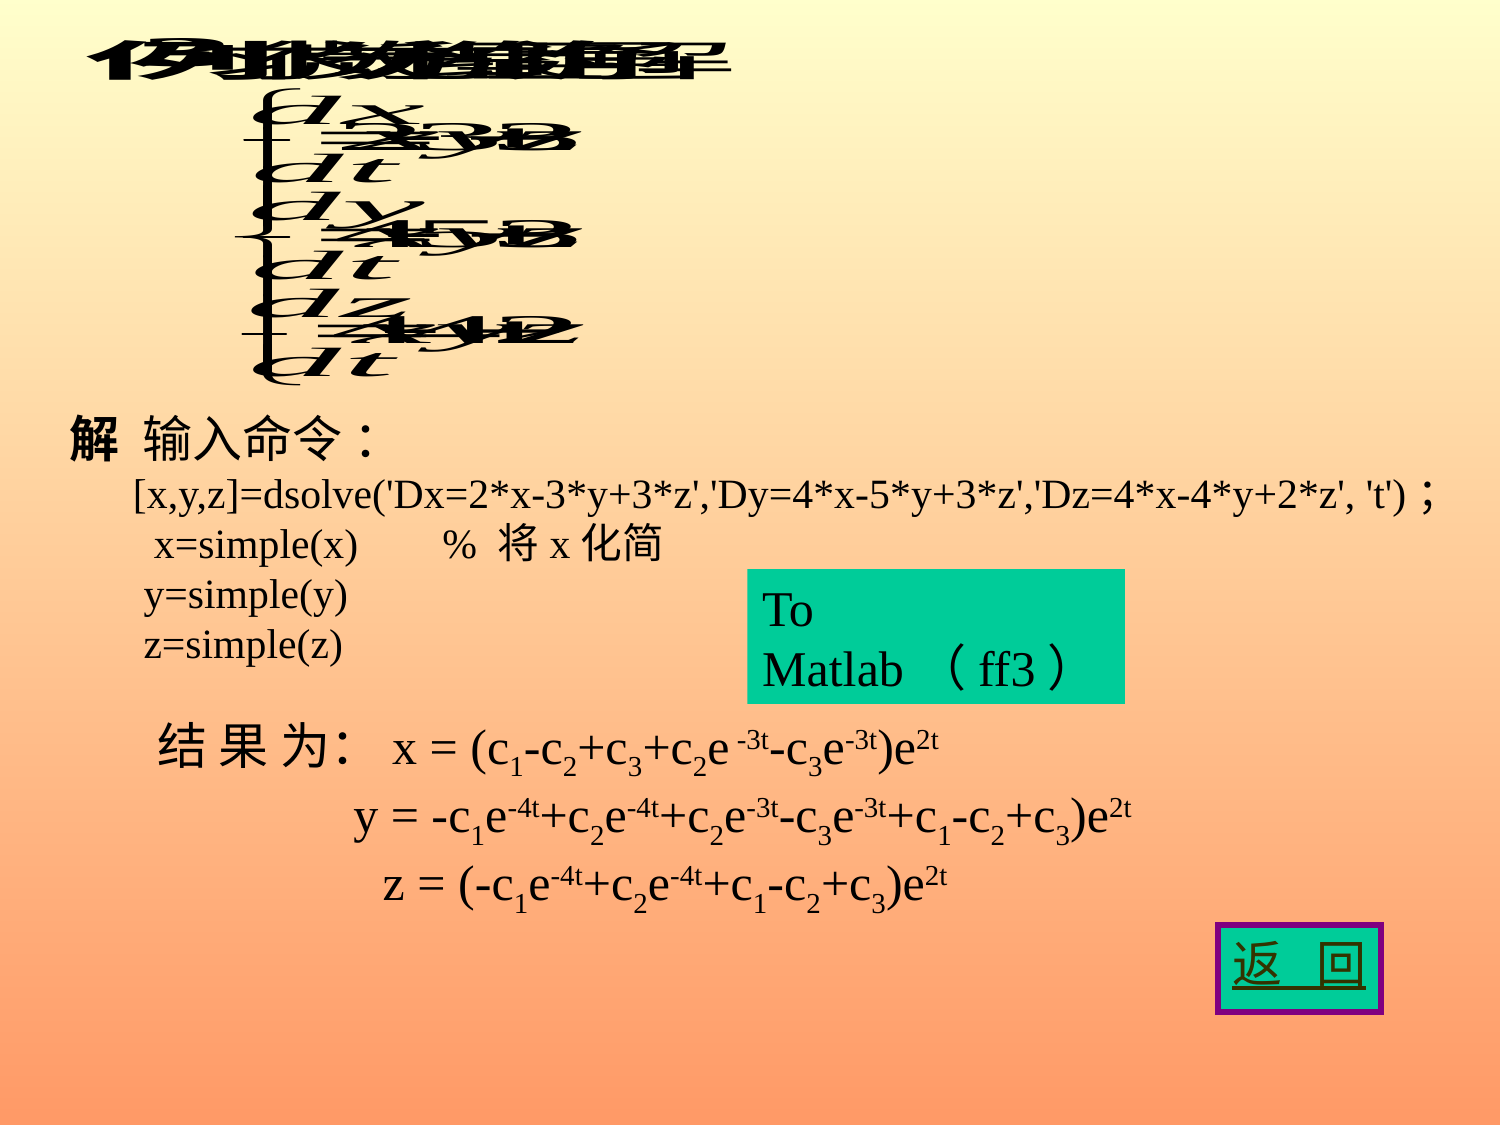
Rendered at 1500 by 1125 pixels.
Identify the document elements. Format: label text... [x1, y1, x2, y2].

text_box 结 果 为：x = (c1-c2+c3+c2e -3t-c3e-3t)e2t y = -c1e-4t+c2e-4t+c2e-3t-c3e-3t+c1-c2+c3)e2t z = (-c1e-4t+c2e-4t+c1-c2+c3)e2t [142, 706, 1147, 927]
text_box 返 回 [1217, 924, 1382, 1013]
text_box To Matlab（ff3） [747, 569, 1125, 704]
text_box 解 输入命令 ： [x,y,z]=dsolve('Dx=2*x-3*y+3*z','Dy=4*x-5*y+3*z','Dz=4*x-4*y+2*z', 't')； x=simple(x) % 将x化简 y=simple(y) z=simple(z) [55, 406, 1475, 675]
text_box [0, 24, 1500, 395]
